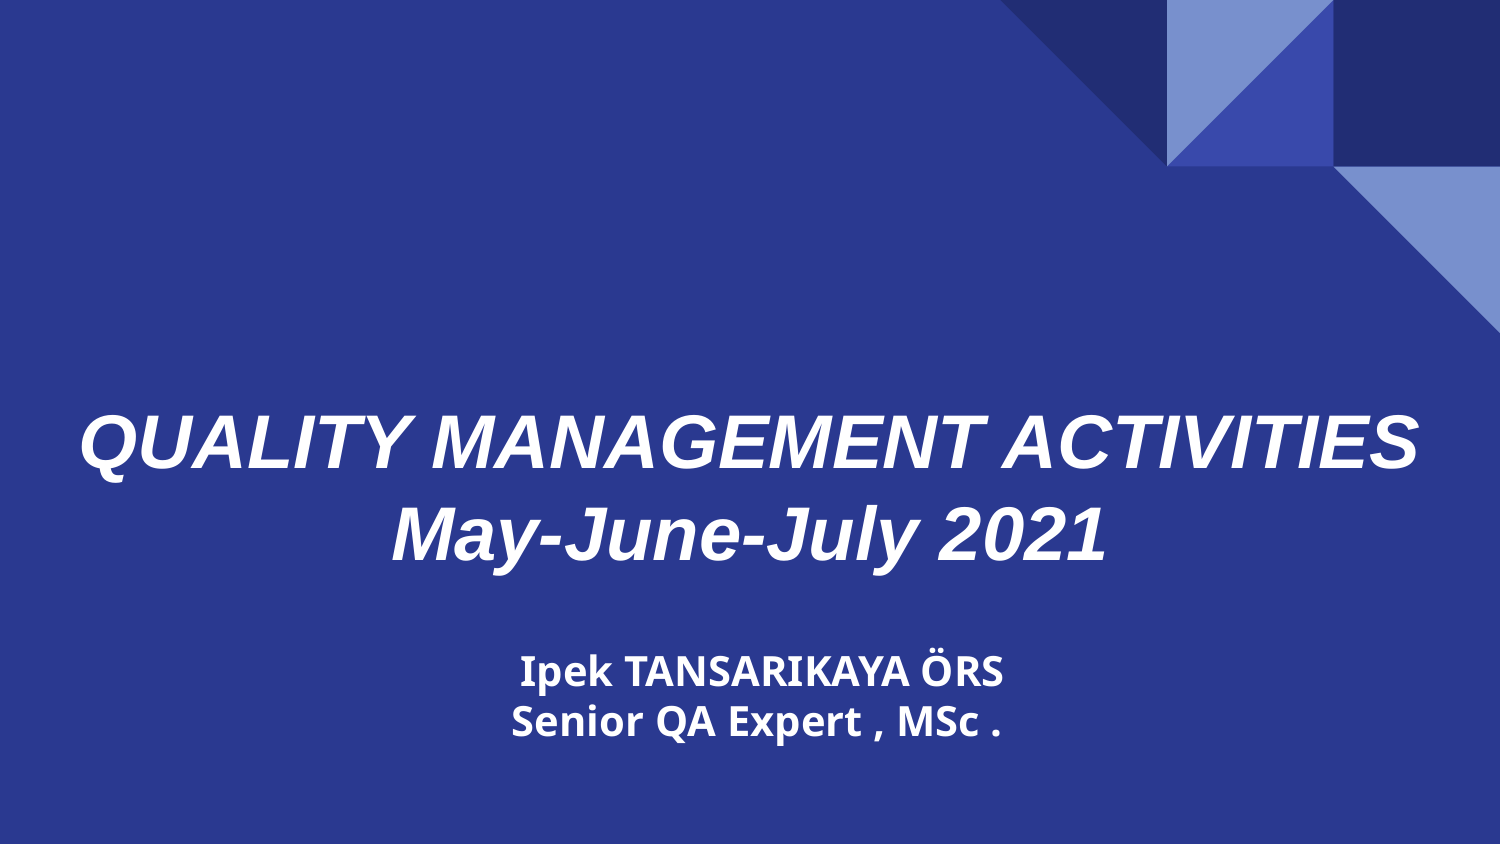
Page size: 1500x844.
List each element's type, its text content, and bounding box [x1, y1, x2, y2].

title QUALITY MANAGEMENT ACTIVITIES May-June-July 2021 [62, 301, 1438, 591]
subtitle Ipek TANSARIKAYA ÖRS Senior QA Expert , MSc . [88, 630, 1438, 702]
